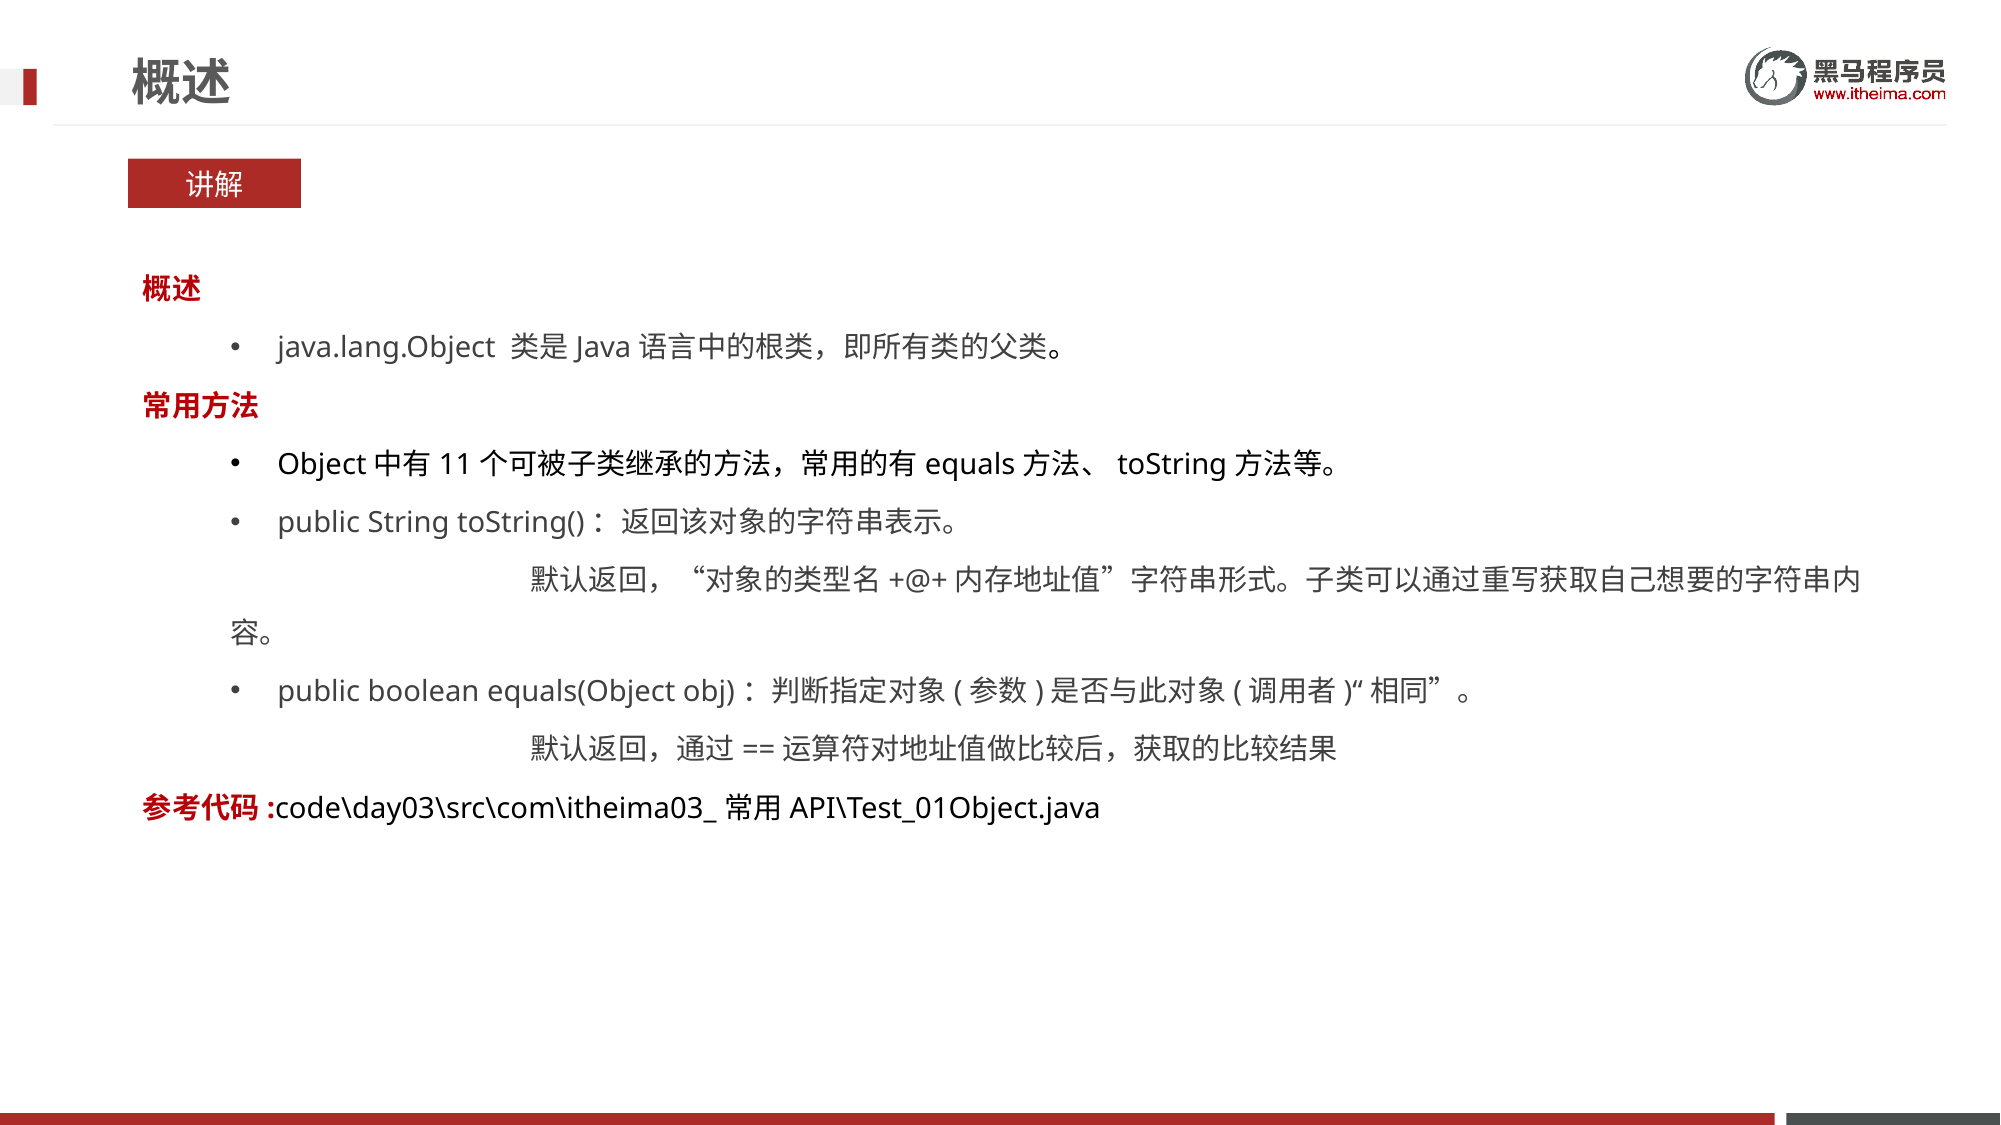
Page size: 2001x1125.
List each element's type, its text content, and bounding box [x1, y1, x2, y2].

text_box 概述 java.lang.Object 类是Java语言中的根类，即所有类的父类。 常用方法 Object中有11个可被子类继承的方法，常用的有equals方法、toString方法等。 public String toString()：返回该对象的字符串表示。 默认返回，“对象的类型名+@+内存地址值”字符串形式。子类可以通过重写获取自己想要的字符串内容。 public boolean equals(Object obj)：判断指定对象(参数)是否与此对象(调用者)“相同”。 默认返回，通过==运算符对地址值做比较后，获取的比较结果 参考代码:code\day03\src\com\itheima03_常用API\Test_01Object.java [128, 245, 1900, 1087]
picture [1744, 46, 1946, 106]
text_box 讲解 [126, 157, 303, 210]
title 概述 [116, 38, 1556, 124]
